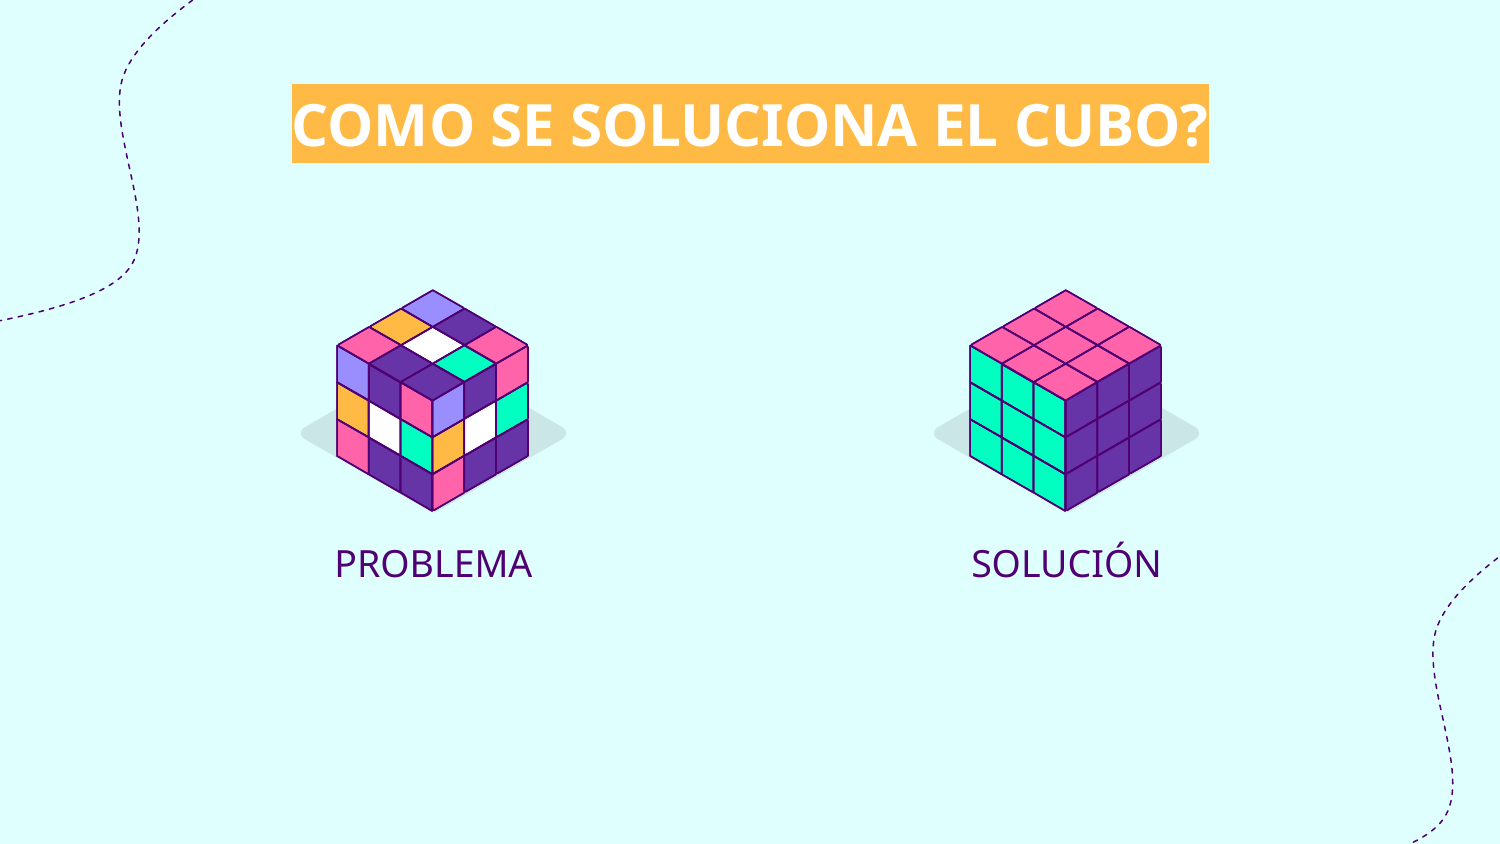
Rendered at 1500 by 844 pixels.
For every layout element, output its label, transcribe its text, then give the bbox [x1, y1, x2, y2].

subtitle SOLUCIÓN [851, 530, 1282, 595]
title COMO SE SOLUCIONA EL CUBO? [118, 72, 1382, 167]
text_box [932, 289, 1201, 513]
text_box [299, 289, 568, 513]
subtitle PROBLEMA [218, 530, 649, 595]
